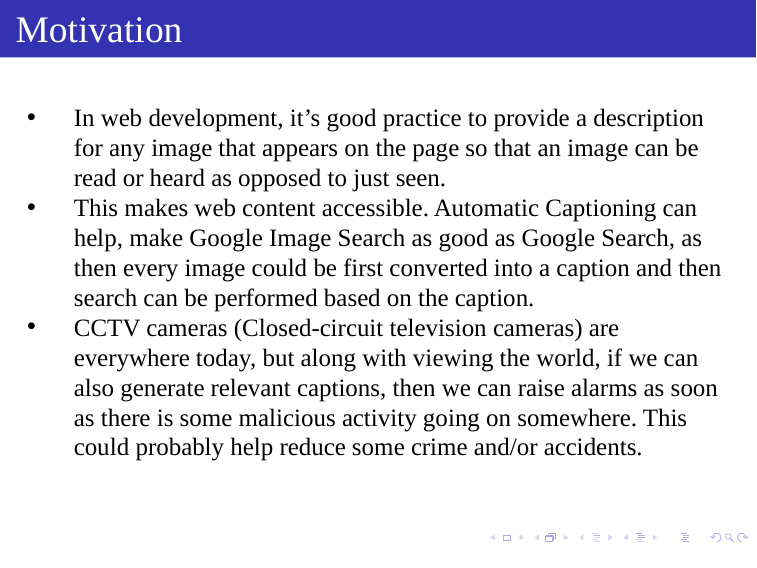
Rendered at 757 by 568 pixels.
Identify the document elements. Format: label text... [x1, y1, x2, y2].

subtitle In web development, it’s good practice to provide a description for any image that appears on the page so that an image can be read or heard as opposed to just seen. This makes web content accessible. Automatic Captioning can help, make Google Image Search as good as Google Search, as then every image could be first converted into a caption and then search can be performed based on the caption. CCTV cameras (Closed-circuit television cameras) are everywhere today, but along with viewing the world, if we can also generate relevant captions, then we can raise alarms as soon as there is some malicious activity going on somewhere. This could probably help reduce some crime and/or accidents. [27, 101, 730, 490]
title Motivation [15, 4, 741, 50]
